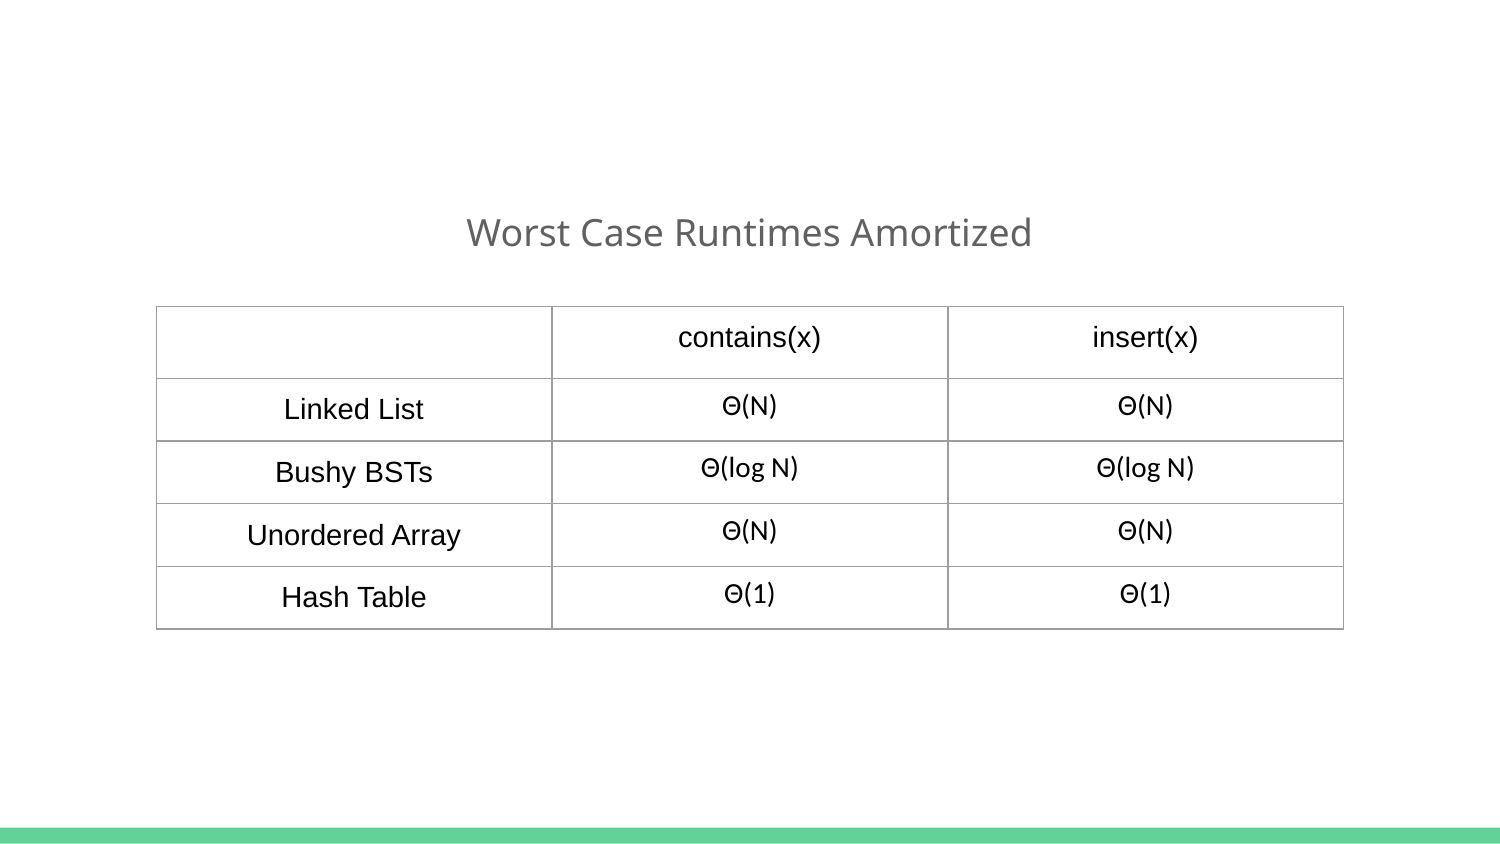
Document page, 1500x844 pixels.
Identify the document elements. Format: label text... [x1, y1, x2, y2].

table_cell Θ(N) [553, 504, 947, 566]
table_cell Θ(log N) [553, 442, 947, 503]
table_cell Θ(N) [949, 379, 1343, 440]
table_header [157, 307, 551, 378]
table_cell Bushy BSTs [157, 442, 551, 503]
table_cell Θ(N) [553, 379, 947, 440]
table_cell Θ(log N) [949, 442, 1343, 503]
table_cell Unordered Array [157, 504, 551, 566]
table_cell Linked List [157, 379, 551, 440]
list Worst Case Runtimes Amortized [51, 187, 1449, 748]
table_cell Θ(N) [949, 504, 1343, 566]
table_cell Θ(1) [949, 567, 1343, 628]
table_cell Hash Table [157, 567, 551, 628]
table_header contains(x) [553, 307, 947, 378]
table_header insert(x) [949, 307, 1343, 378]
table_cell Θ(1) [553, 567, 947, 628]
